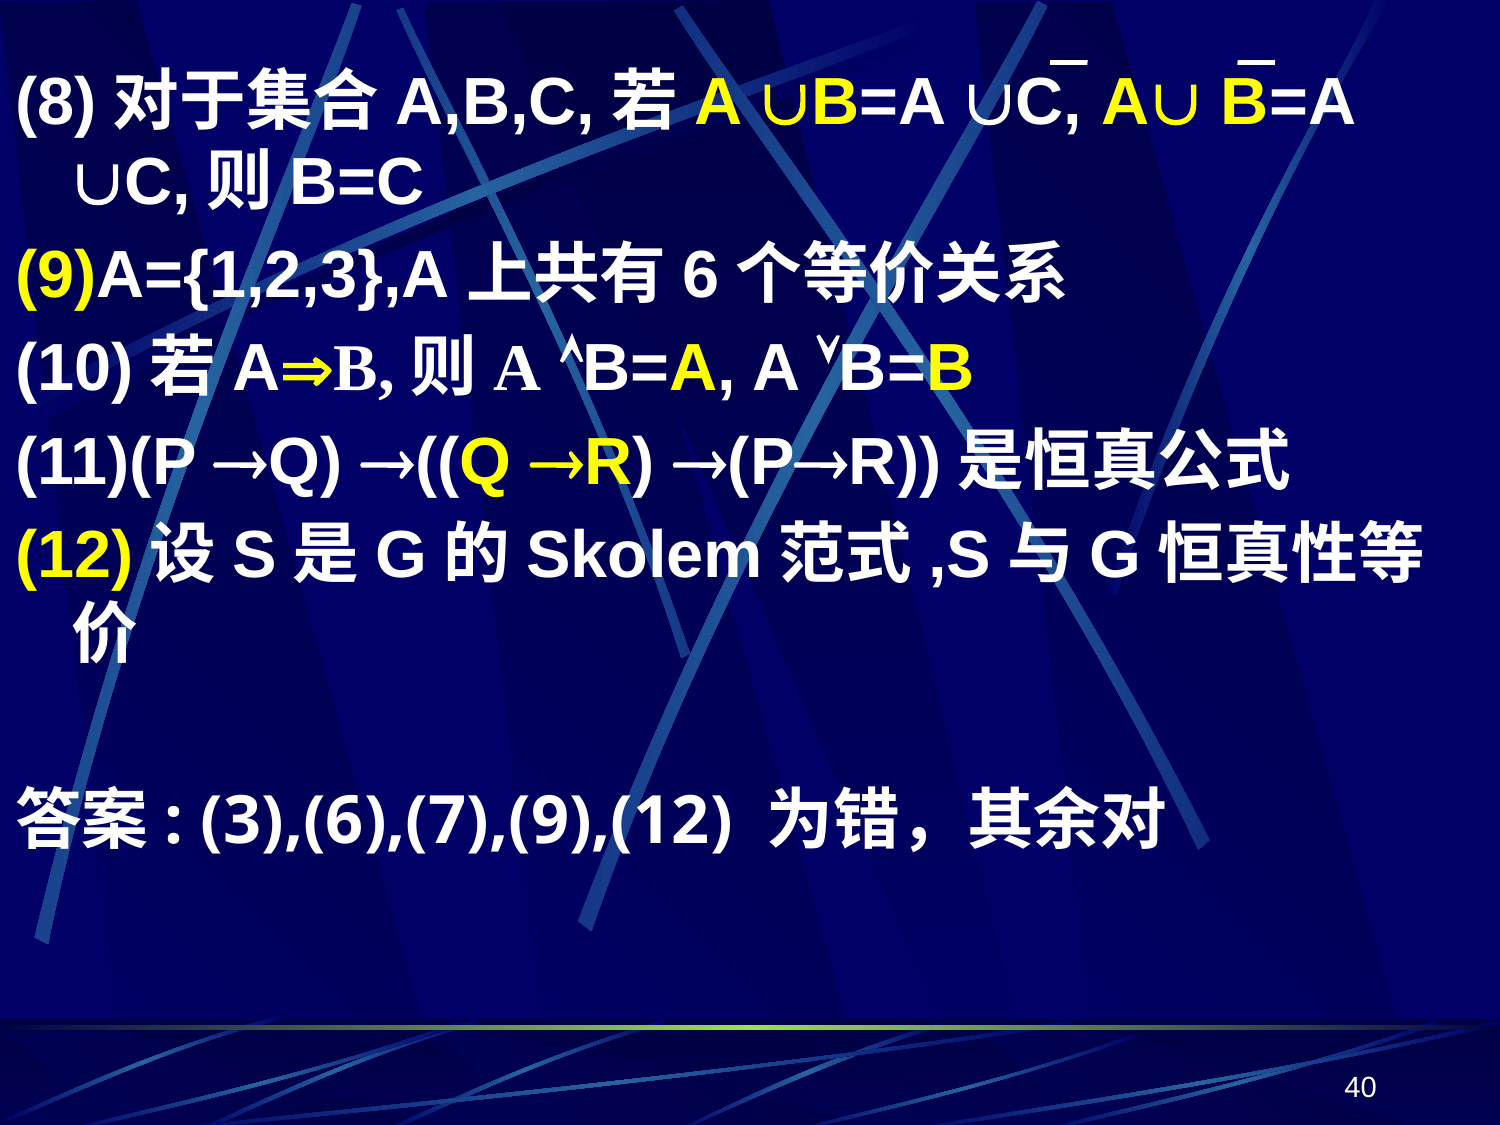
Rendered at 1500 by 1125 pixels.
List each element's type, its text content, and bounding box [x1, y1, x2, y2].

slide_number 40 [1079, 1035, 1393, 1111]
footer [516, 1035, 993, 1111]
list (8)对于集合A,B,C,若A B=A C, A B=A C,则B=C (9)A={1,2,3},A上共有6个等价关系 (10)若AB,则A B=A, A B=B (11)(P Q) ((Q R) (PR))是恒真公式 (12)设S是G的Skolem范式,S与G恒真性等价 答案: (3),(6),(7),(9),(12) 为错，其余对 [0, 50, 1500, 1088]
